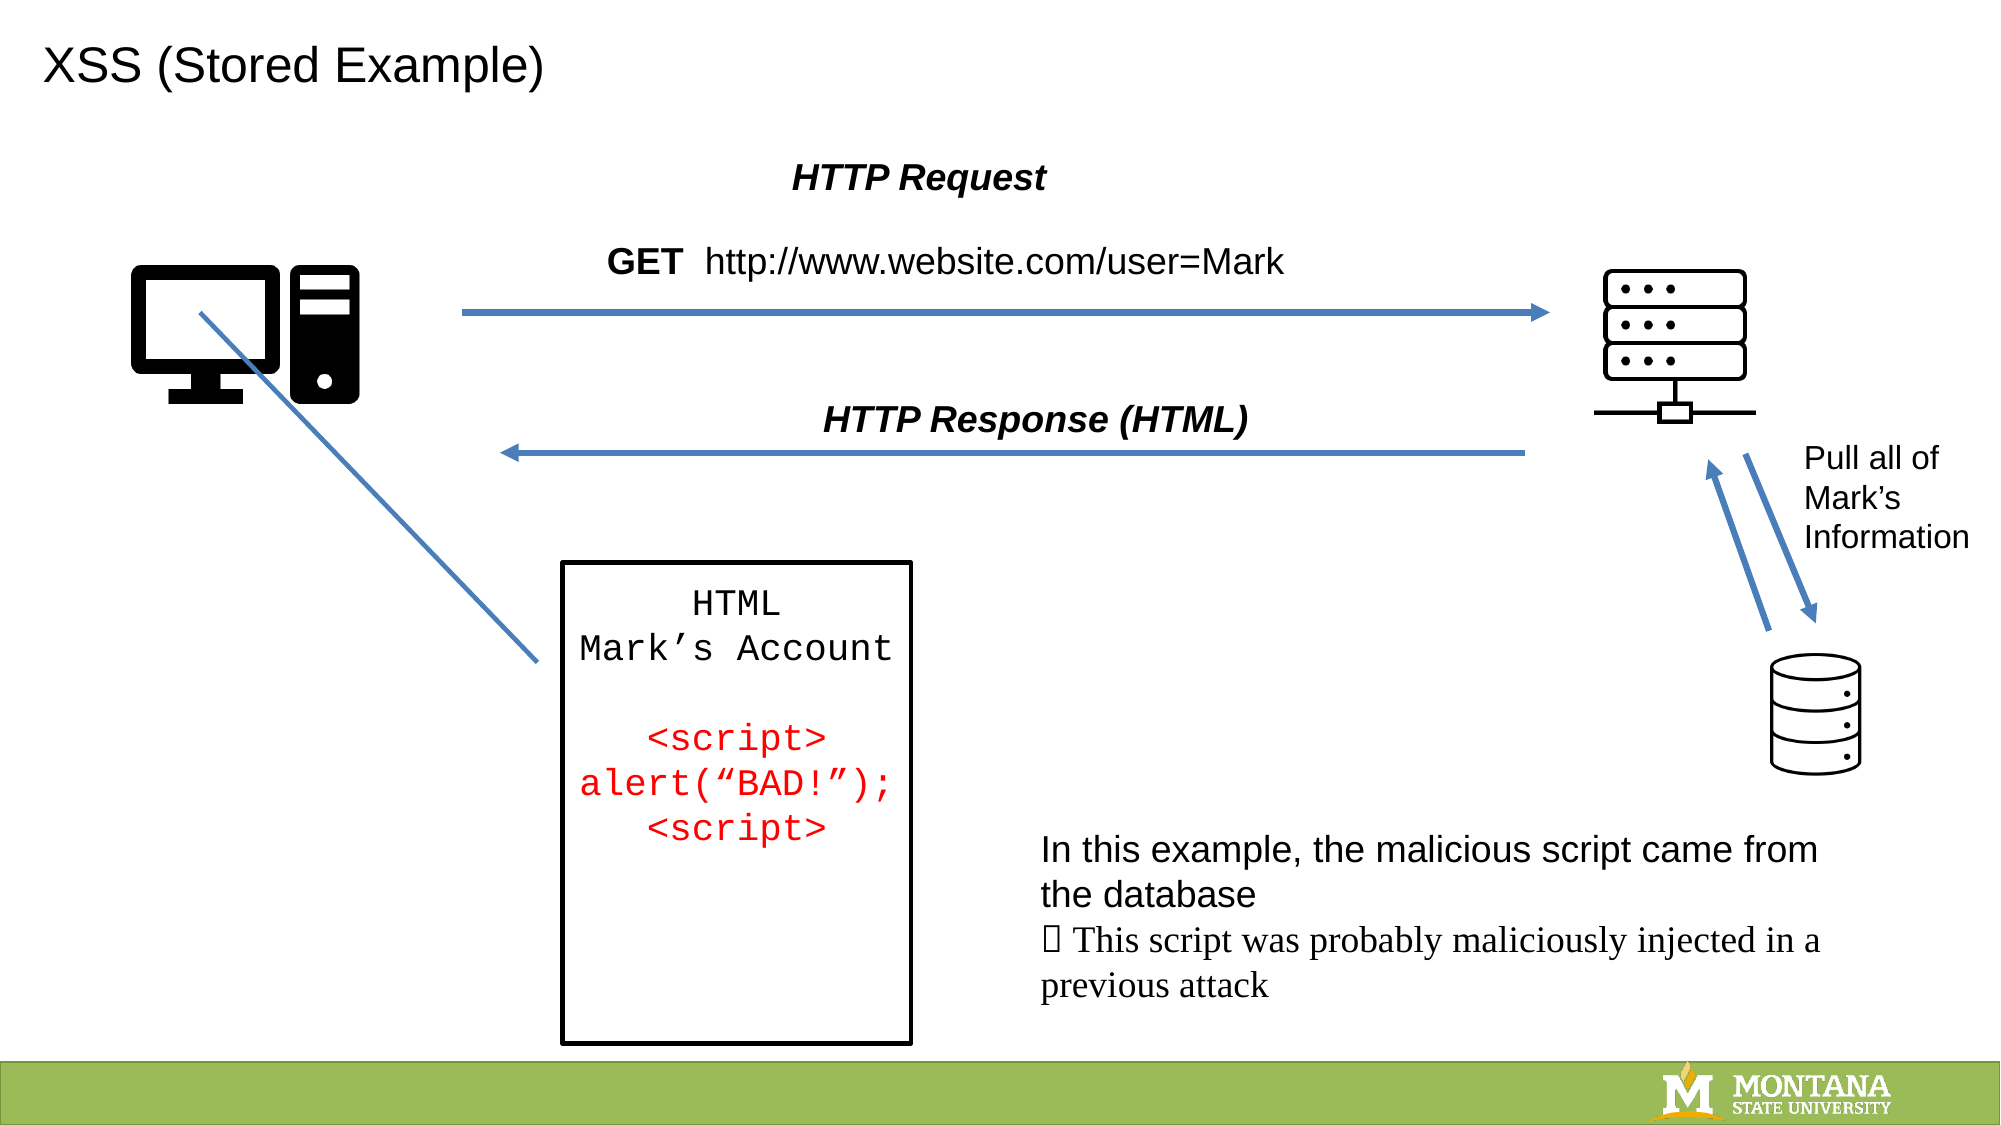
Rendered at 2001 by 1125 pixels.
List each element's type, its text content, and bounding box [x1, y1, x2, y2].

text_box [1745, 453, 1817, 624]
picture [1740, 637, 1892, 788]
text_box Pull all of Mark’s Information [1789, 428, 2000, 563]
text_box HTTP Request [777, 145, 1062, 206]
text_box GET http://www.website.com/user=Mark [592, 229, 1300, 289]
text_box XSS (Stored Example) [27, 24, 561, 100]
picture [125, 214, 364, 453]
text_box HTML Mark’s Account <script> alert(“BAD!”);<script> [560, 560, 913, 1046]
picture [1649, 1060, 1892, 1122]
text_box HTTP Response (HTML) [808, 388, 1264, 448]
picture [1567, 237, 1783, 453]
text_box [199, 312, 538, 663]
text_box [1707, 459, 1770, 631]
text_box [0, 1060, 1647, 1125]
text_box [1892, 1060, 2000, 1125]
text_box In this example, the malicious script came from the database  This script was probably maliciously injected in a previous attack [1025, 817, 1891, 1012]
